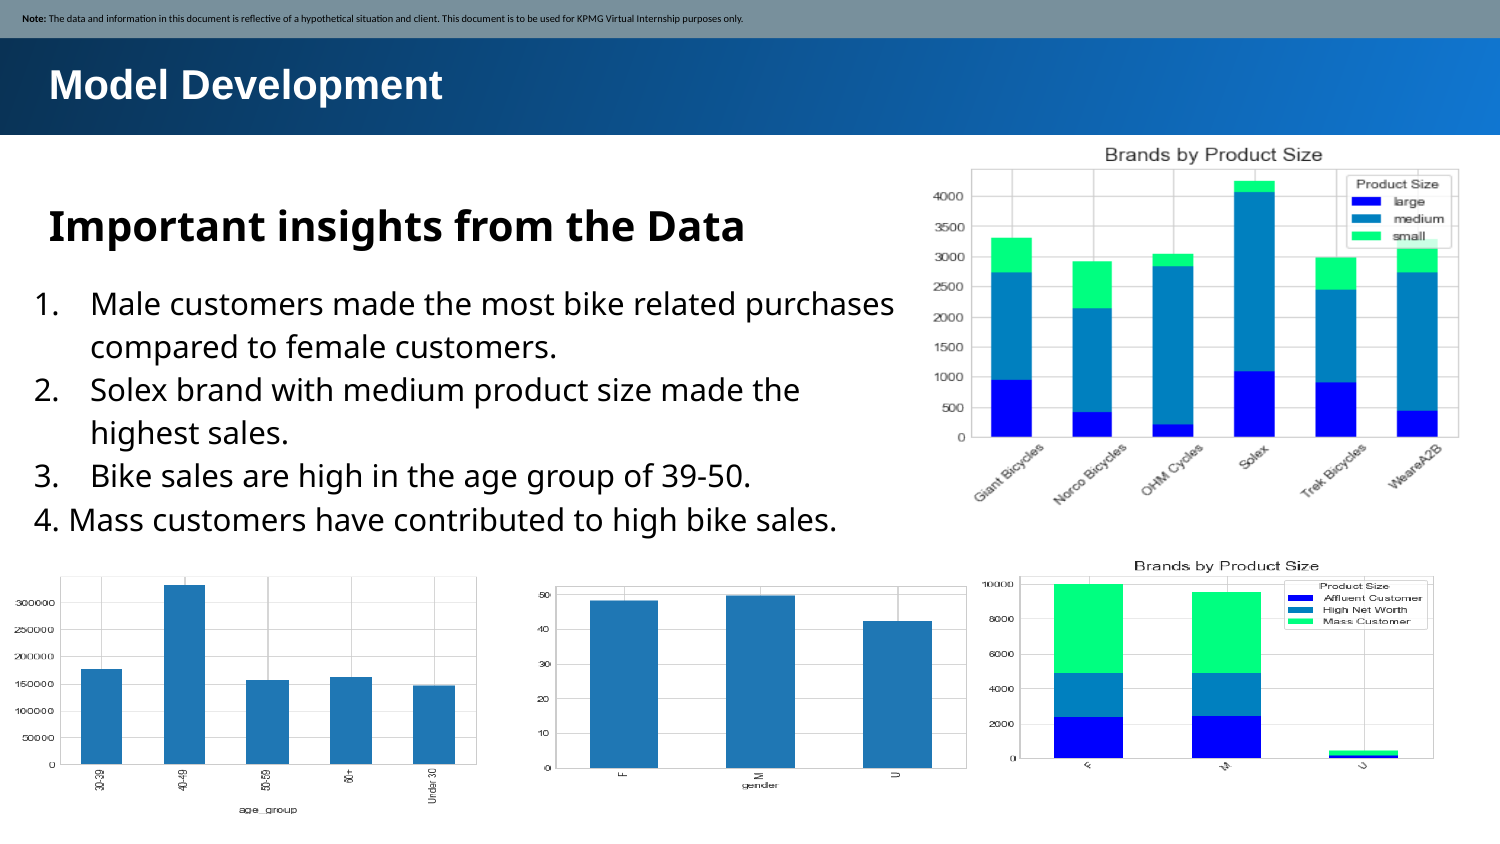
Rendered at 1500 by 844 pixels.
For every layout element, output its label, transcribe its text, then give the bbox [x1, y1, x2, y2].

text_box [0, 39, 1500, 135]
text_box Important insights from the Data [33, 177, 917, 266]
text_box Note: The data and information in this document is reflective of a hypothetical situation and client. This document is to be used for KPMG Virtual Internship purposes only. [0, 0, 1500, 39]
text_box Model Development [33, 43, 1439, 124]
picture [529, 554, 1442, 795]
picture [923, 139, 1467, 516]
picture [6, 570, 484, 821]
text_box Male customers made the most bike related purchases compared to female customers. Solex brand with medium product size made the highest sales. Bike sales are high in the age group of 39-50. 4. Mass customers have contributed to high bike sales. [18, 263, 912, 639]
